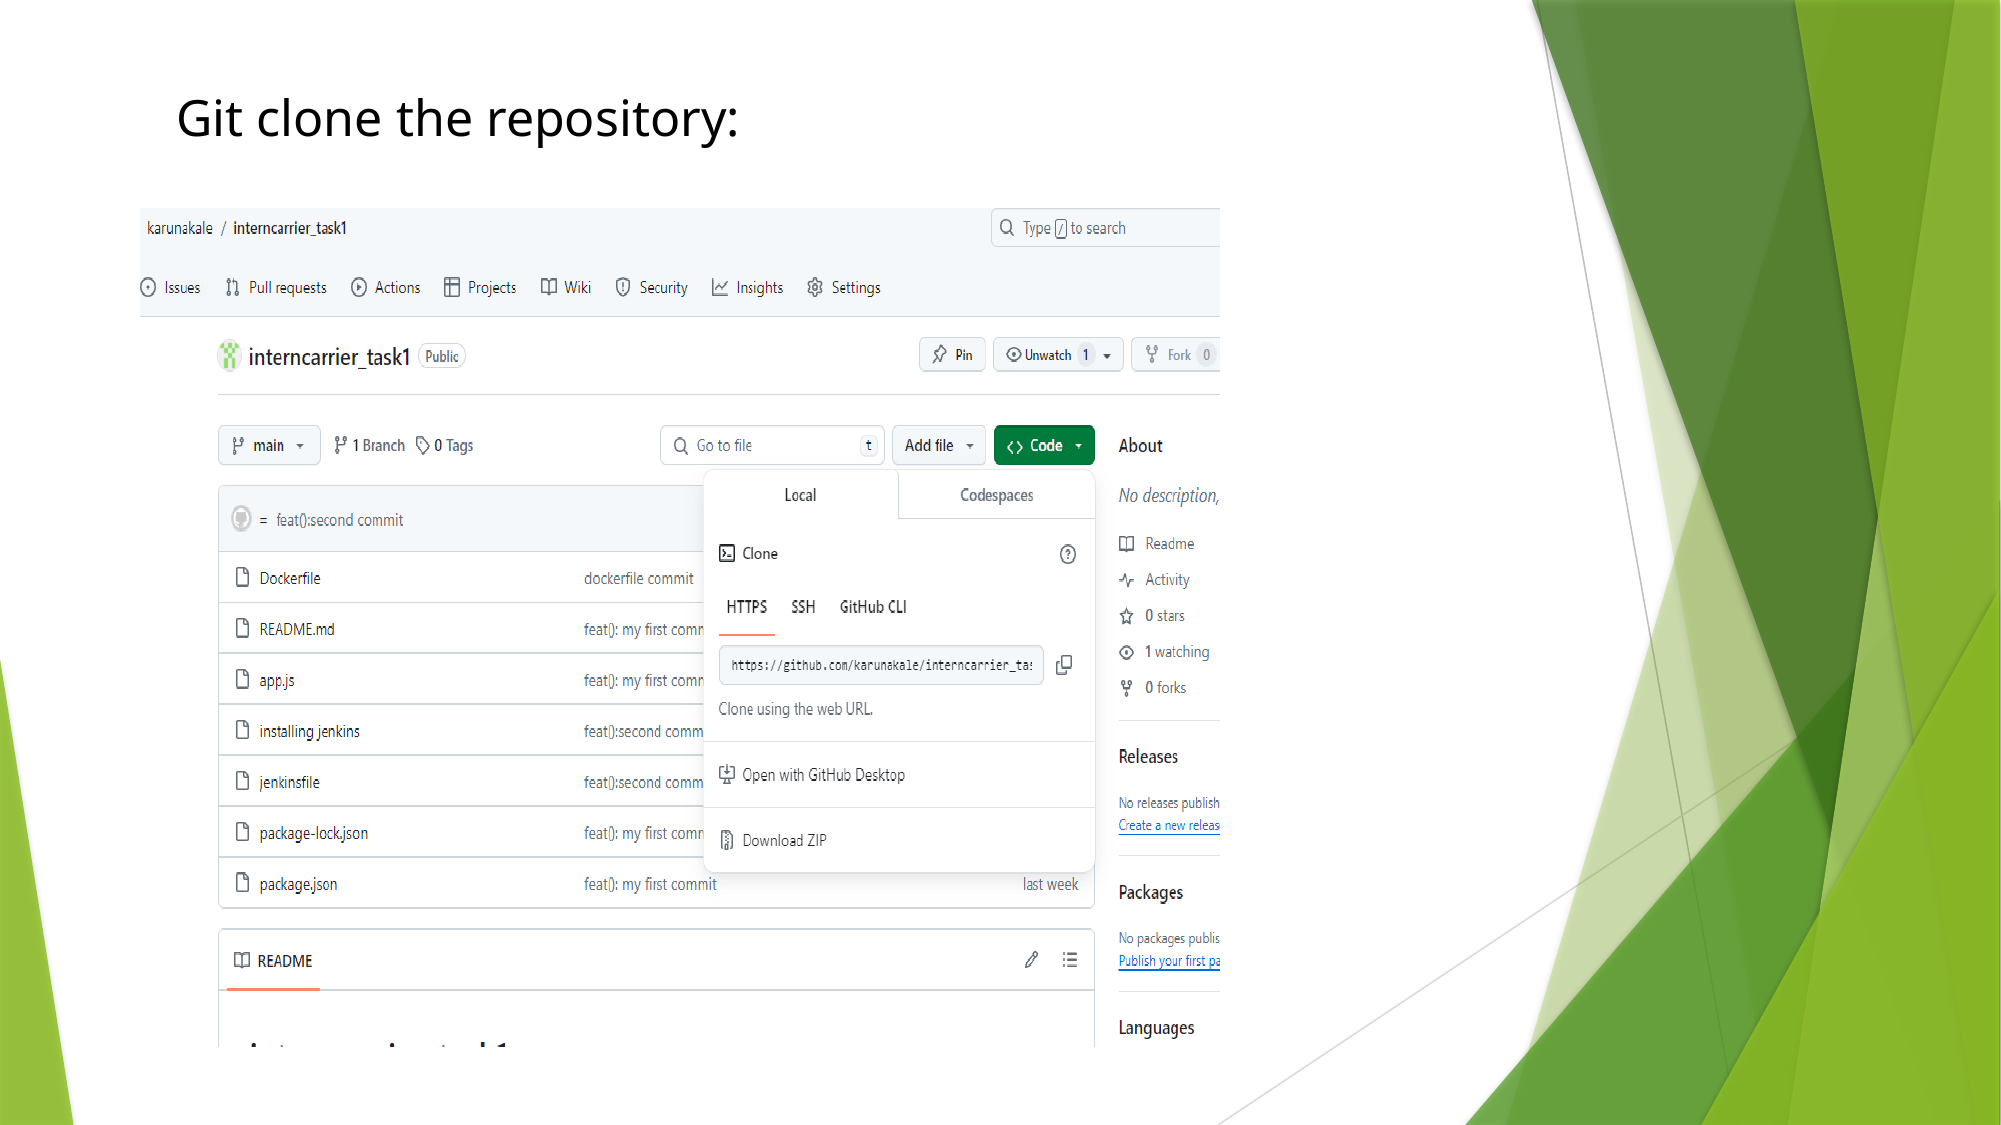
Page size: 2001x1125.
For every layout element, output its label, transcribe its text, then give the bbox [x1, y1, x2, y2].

picture [139, 207, 1220, 1047]
text_box Git clone the repository: [161, 78, 1268, 154]
